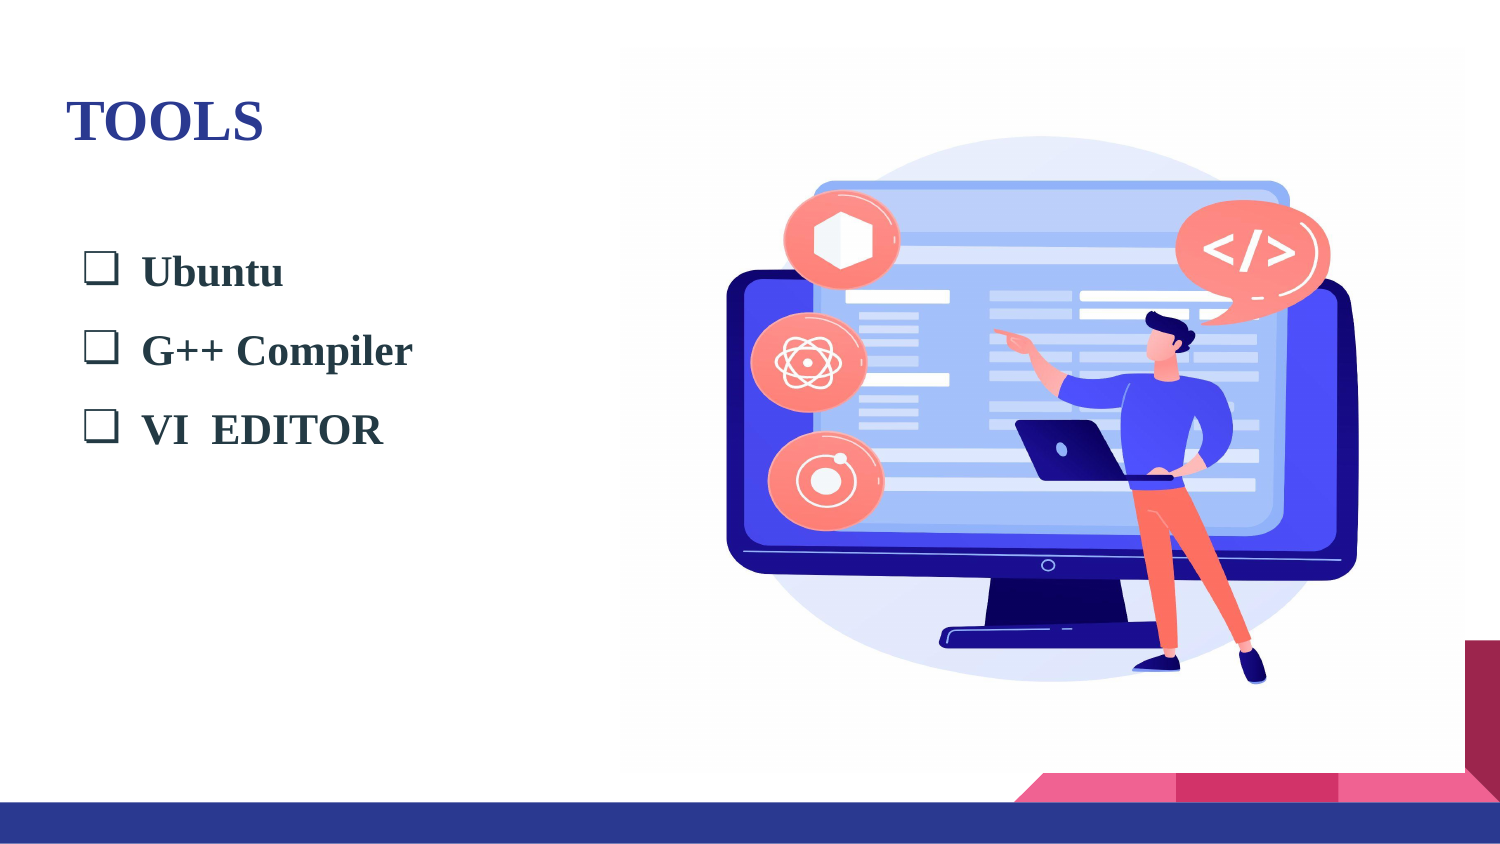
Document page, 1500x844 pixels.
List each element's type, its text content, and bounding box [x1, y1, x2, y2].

picture [620, 46, 1465, 773]
list Ubuntu G++ Compiler VI EDITOR [51, 201, 614, 750]
title TOOLS [51, 67, 614, 167]
